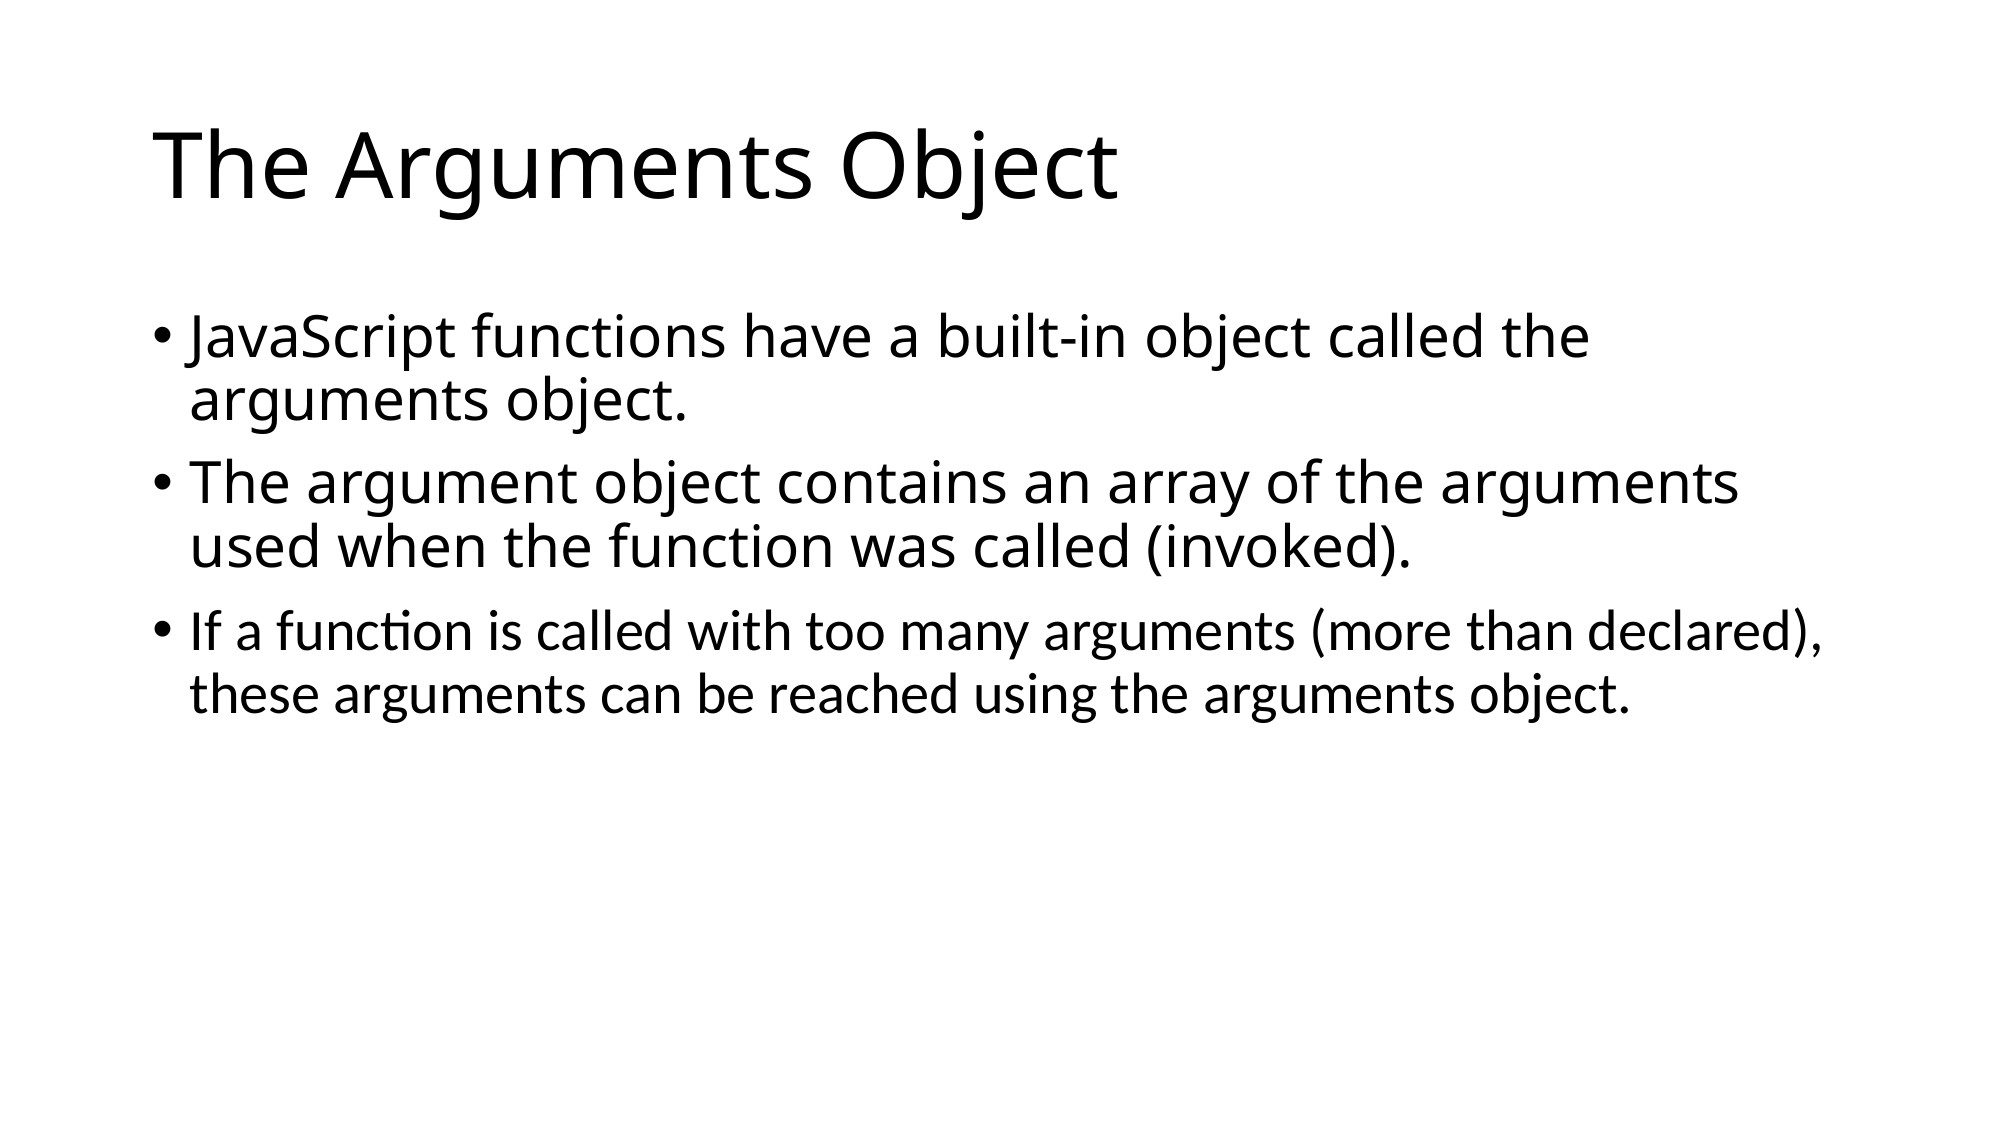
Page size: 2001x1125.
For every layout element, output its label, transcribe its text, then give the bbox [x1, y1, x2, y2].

title The Arguments Object [137, 59, 1863, 278]
list JavaScript functions have a built-in object called the arguments object. The argument object contains an array of the arguments used when the function was called (invoked). If a function is called with too many arguments (more than declared), these arguments can be reached using the arguments object. [137, 299, 1863, 1014]
